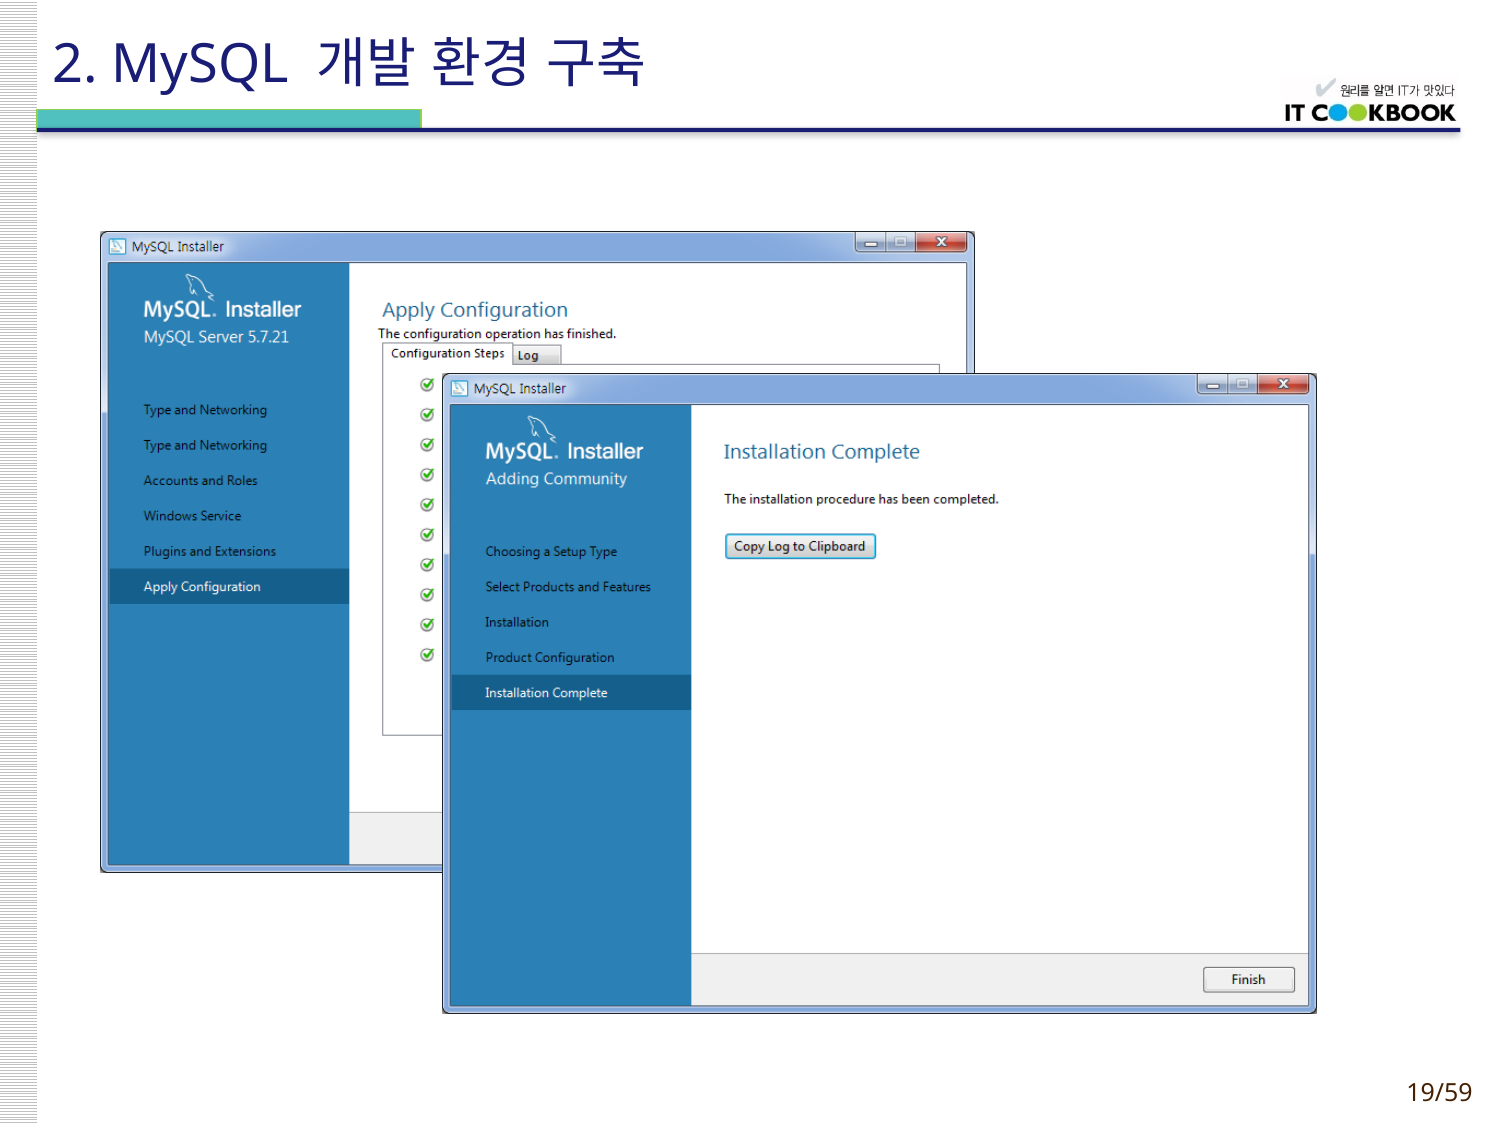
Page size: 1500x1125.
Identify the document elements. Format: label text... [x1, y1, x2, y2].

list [100, 231, 975, 873]
picture [442, 373, 1318, 1015]
picture [1281, 75, 1459, 123]
title 2. MySQL 개발 환경 구축 [37, 13, 1278, 109]
